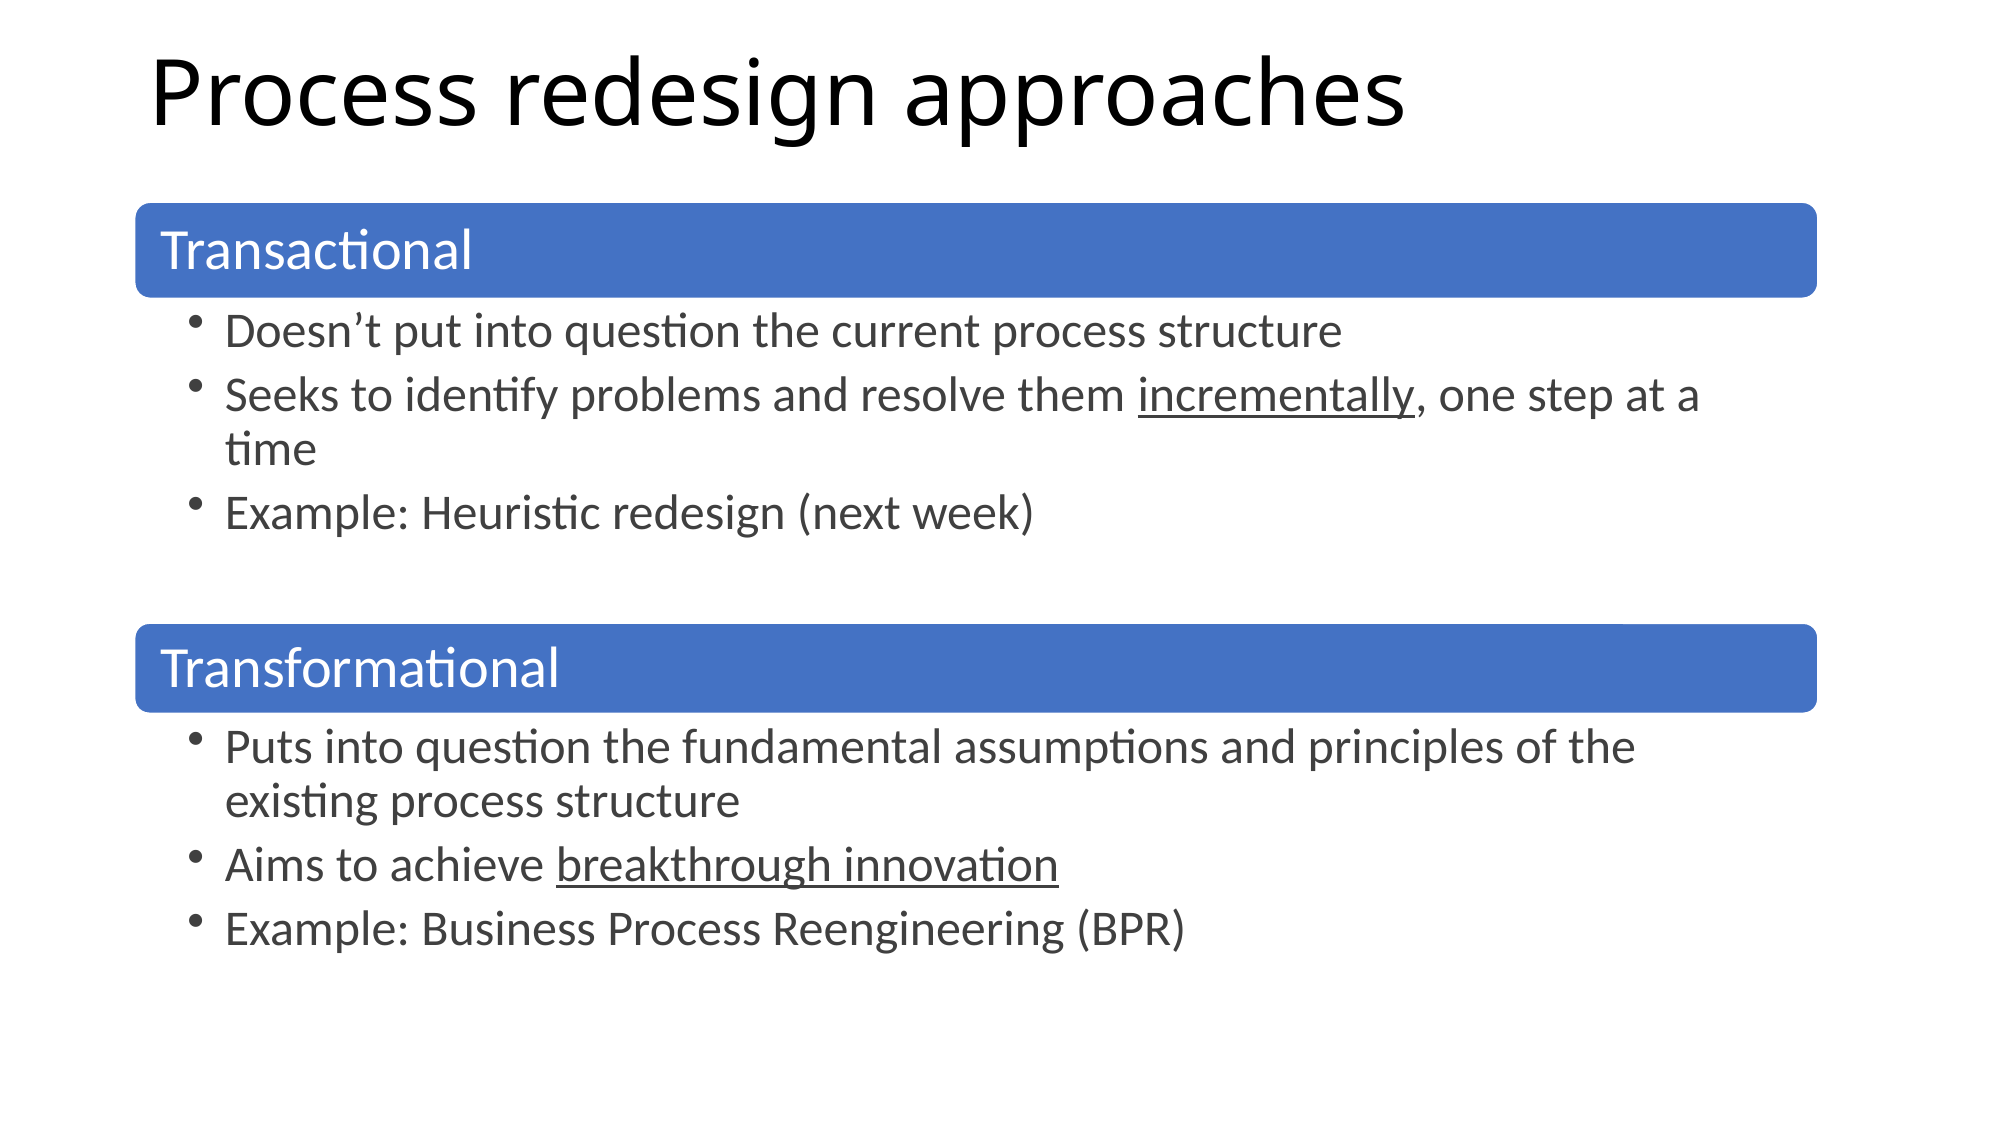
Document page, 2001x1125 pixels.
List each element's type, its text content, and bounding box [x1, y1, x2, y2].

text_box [133, 199, 1819, 973]
title Process redesign approaches [133, 30, 1819, 161]
